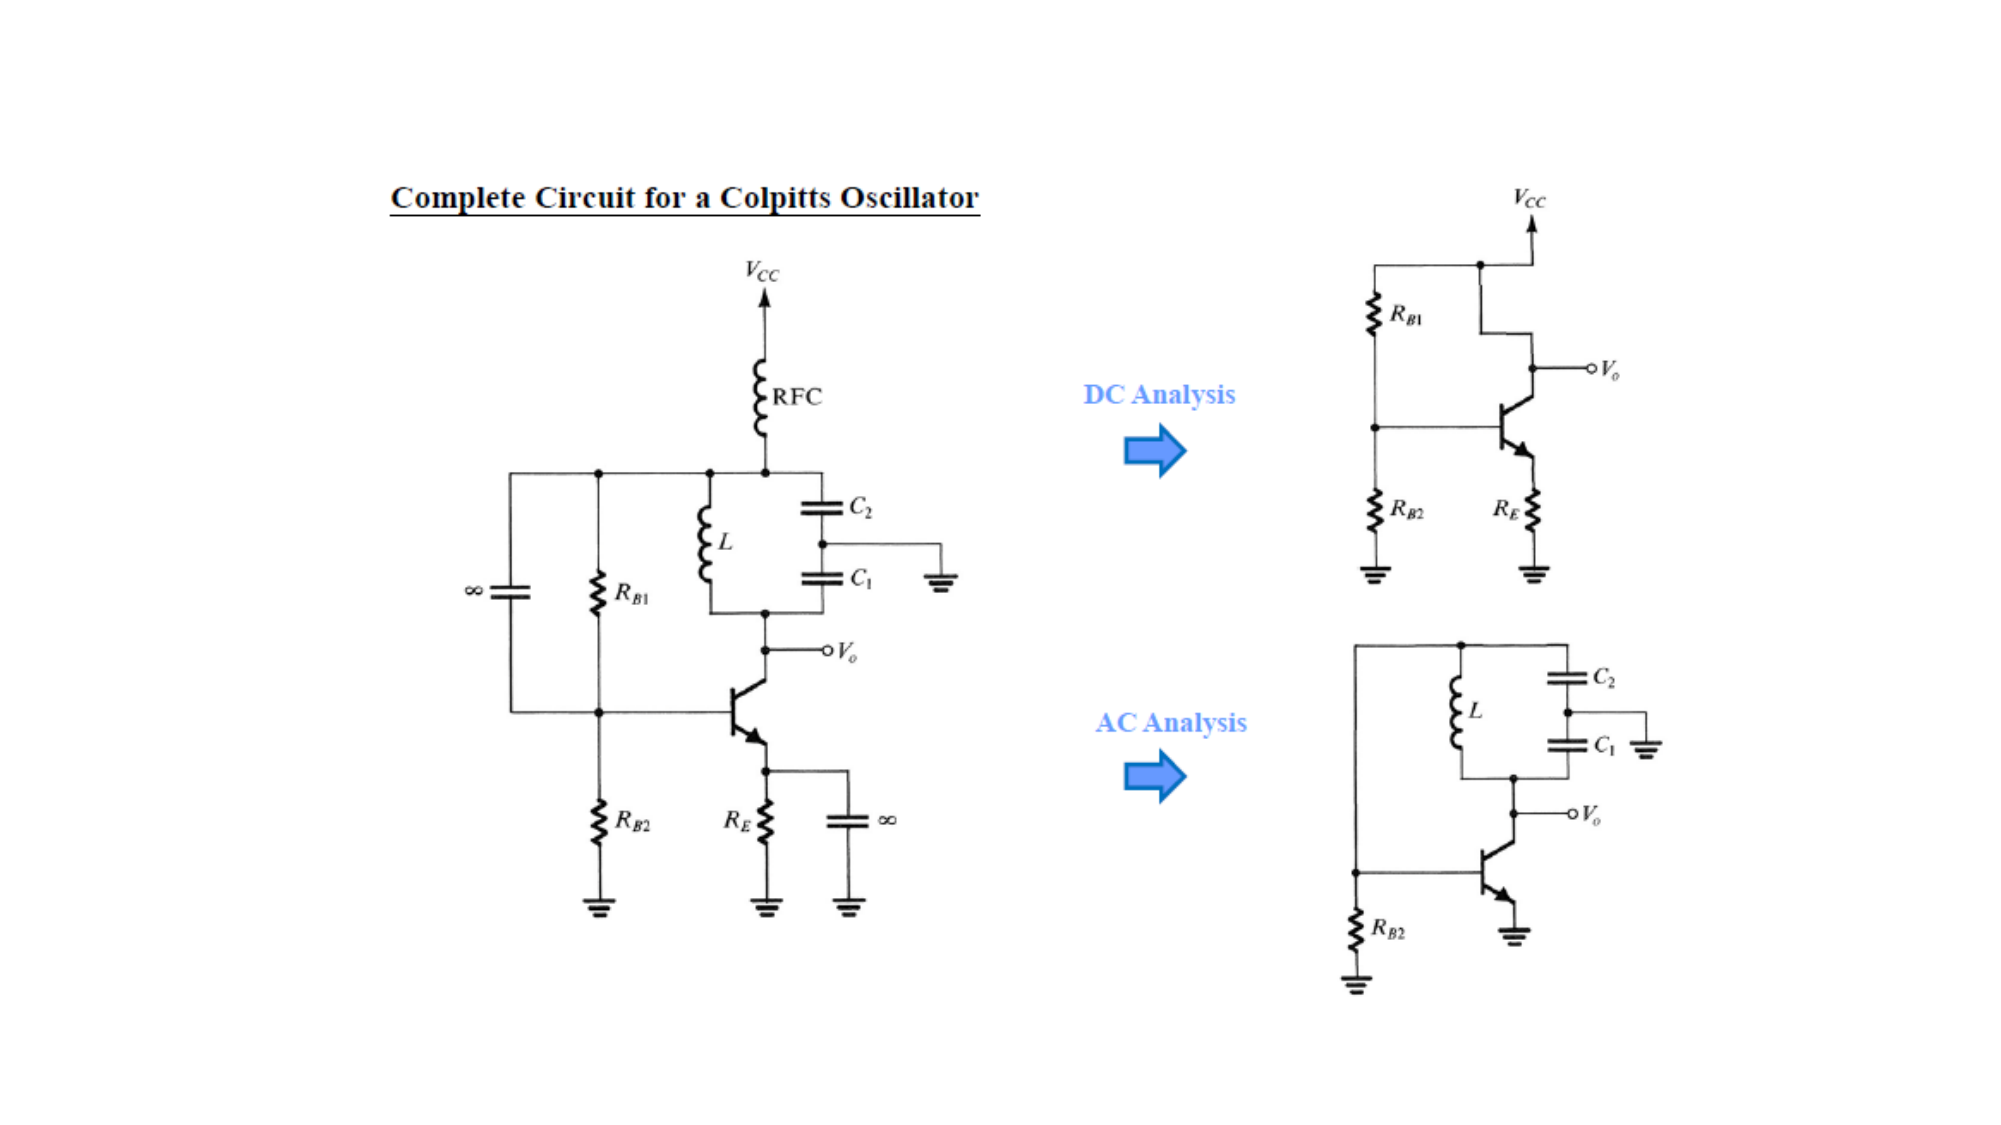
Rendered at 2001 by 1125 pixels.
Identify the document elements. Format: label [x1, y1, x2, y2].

picture [385, 160, 1668, 1007]
